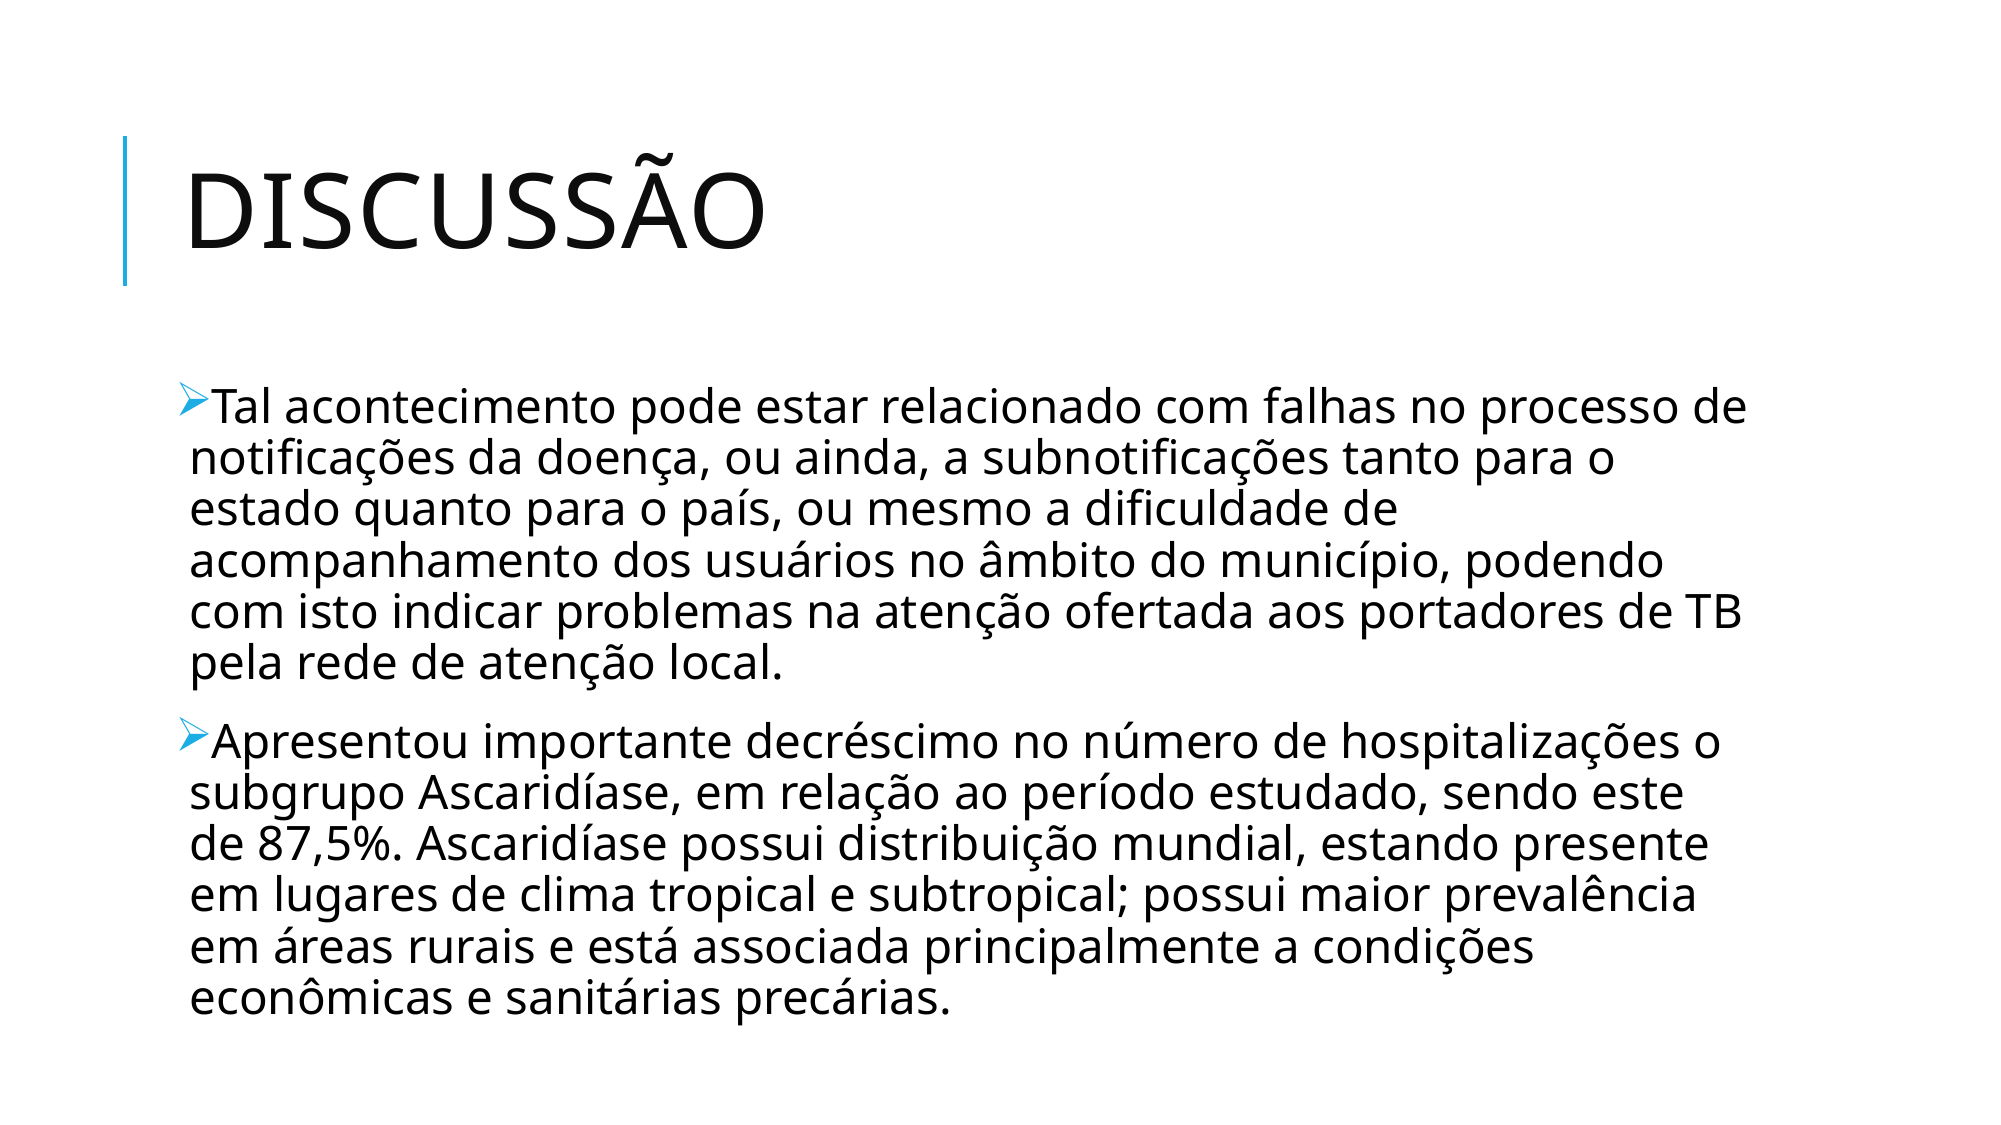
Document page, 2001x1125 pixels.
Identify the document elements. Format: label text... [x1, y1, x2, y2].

title DISCUSSÃO [168, 96, 1763, 342]
list Tal acontecimento pode estar relacionado com falhas no processo de notificações da doença, ou ainda, a subnotificações tanto para o estado quanto para o país, ou mesmo a dificuldade de acompanhamento dos usuários no âmbito do município, podendo com isto indicar problemas na atenção ofertada aos portadores de TB pela rede de atenção local. Apresentou importante decréscimo no número de hospitalizações o subgrupo Ascaridíase, em relação ao período estudado, sendo este de 87,5%. Ascaridíase possui distribuição mundial, estando presente em lugares de clima tropical e subtropical; possui maior prevalência em áreas rurais e está associada principalmente a condições econômicas e sanitárias precárias. [168, 375, 1763, 1035]
